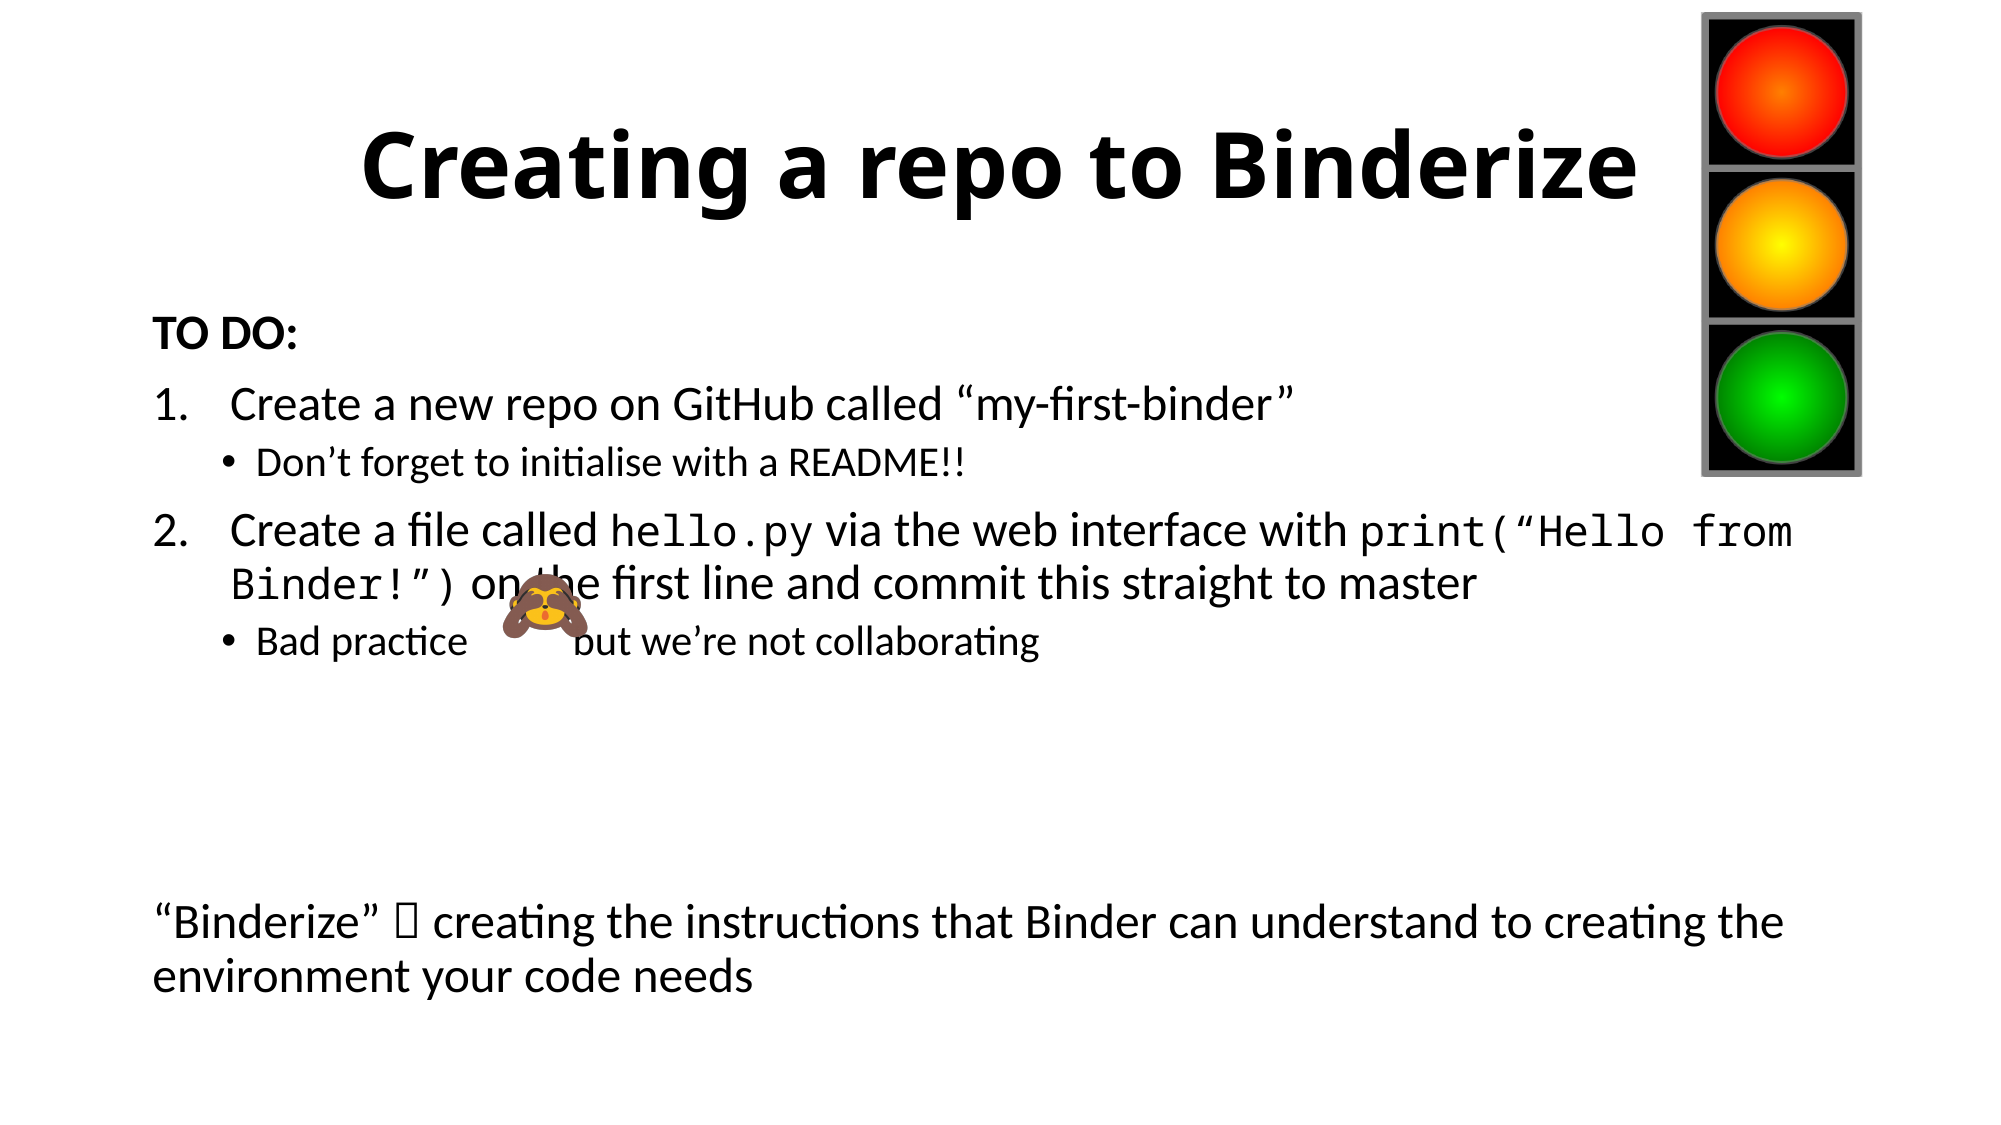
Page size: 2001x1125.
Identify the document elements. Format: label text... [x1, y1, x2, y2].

title Creating a repo to Binderize [137, 59, 1700, 278]
picture [1700, 12, 1863, 477]
list TO DO: Create a new repo on GitHub called “my-first-binder” Don’t forget to initialise with a README!! Create a file called hello.py via the web interface with print(“Hello from Binder!”) on the first line and commit this straight to master Bad practice but we’re not collaborating “Binderize”  creating the instructions that Binder can understand to creating the environment your code needs [137, 299, 1863, 1014]
picture [501, 562, 589, 650]
